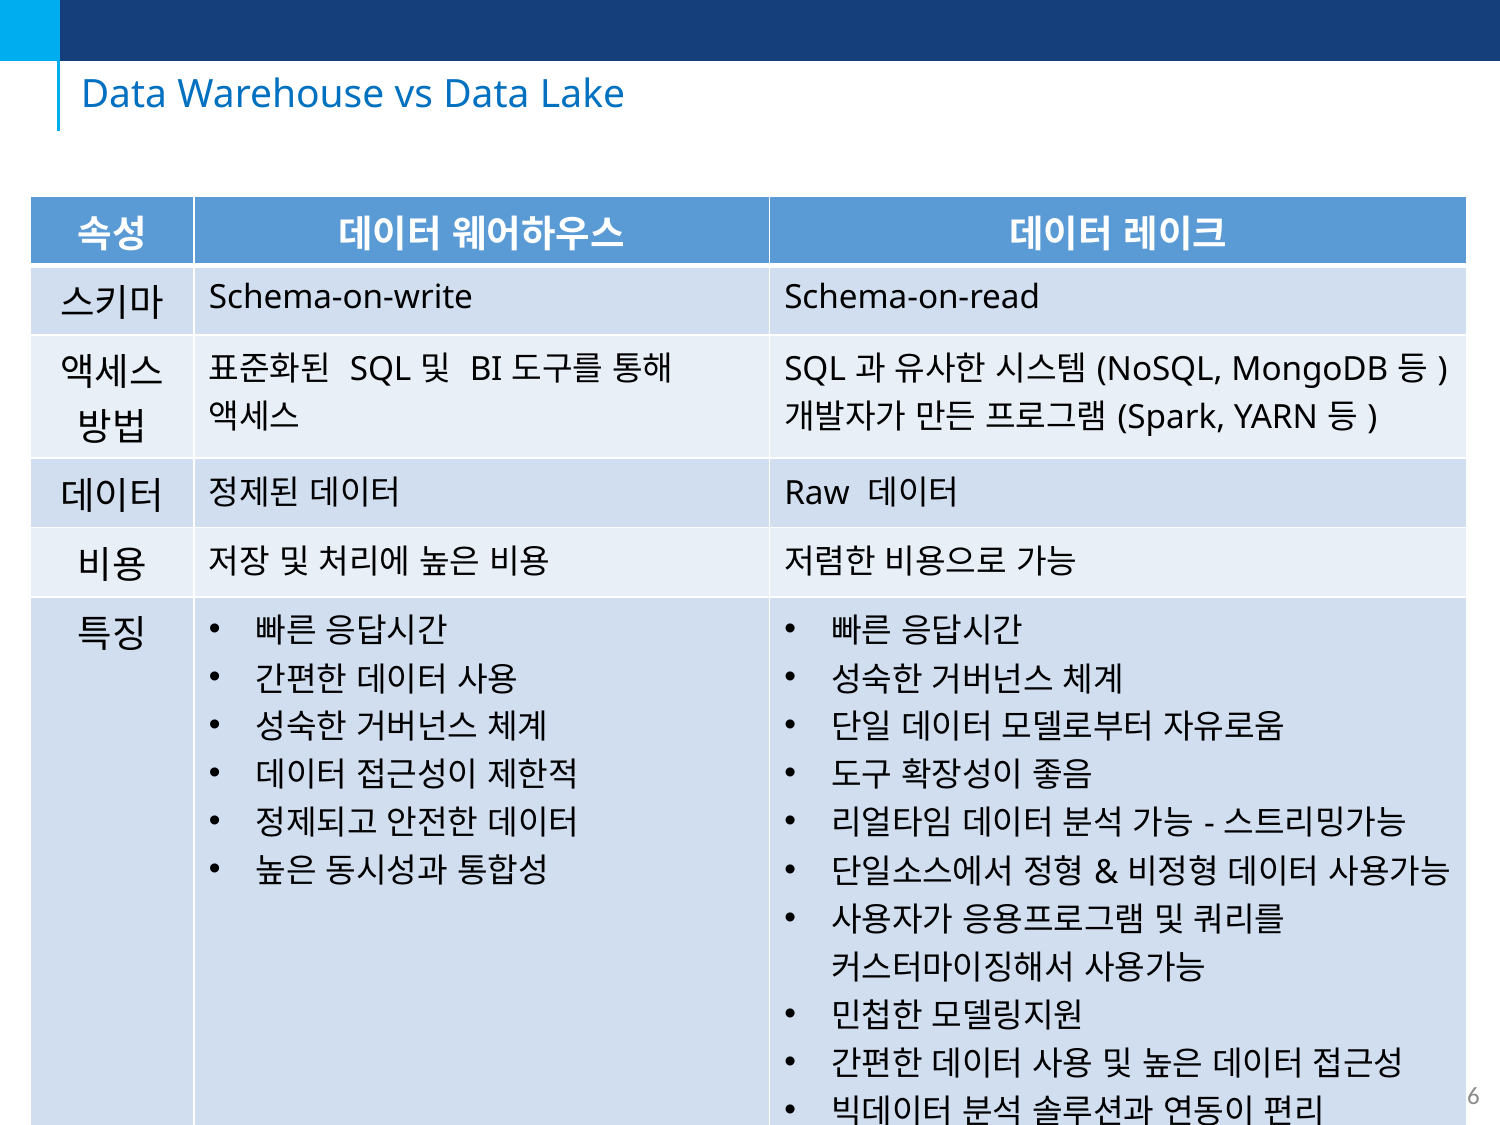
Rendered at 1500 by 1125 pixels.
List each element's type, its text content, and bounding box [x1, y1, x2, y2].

table_cell 스키마 [31, 268, 193, 334]
slide_number 16 [1468, 1065, 1499, 1125]
table_cell 저장 및 처리에 높은 비용 [195, 528, 769, 596]
table_cell 표준화된 SQL및 BI도구를 통해 액세스 [195, 336, 769, 457]
table_cell Schema-on-read [770, 268, 1466, 334]
table_cell Schema-on-write [195, 268, 769, 334]
table_header 속성 [31, 197, 193, 263]
table_header 데이터 레이크 [770, 197, 1466, 263]
table_cell 저렴한 비용으로 가능 [770, 528, 1466, 596]
title Data Warehouse vs Data Lake [65, 62, 1500, 129]
table_cell 빠른 응답시간 간편한 데이터 사용 성숙한 거버넌스 체계 데이터 접근성이 제한적 정제되고 안전한 데이터 높은 동시성과 통합성 [195, 598, 769, 1125]
table_cell Raw 데이터 [770, 459, 1466, 527]
table_cell SQL과 유사한 시스템(NoSQL, MongoDB등) 개발자가 만든 프로그램(Spark, YARN등) [770, 336, 1466, 457]
table_cell 특징 [31, 598, 193, 1125]
table_header 데이터 웨어하우스 [195, 197, 769, 263]
table_cell 액세스방법 [31, 336, 193, 457]
table_cell 빠른 응답시간 성숙한 거버넌스 체계 단일 데이터 모델로부터 자유로움 도구 확장성이 좋음 리얼타임 데이터 분석 가능-스트리밍가능 단일소스에서 정형&비정형 데이터 사용가능 사용자가 응용프로그램 및 쿼리를 커스터마이징해서 사용가능 민첩한 모델링지원 간편한 데이터 사용 및 높은 데이터 접근성 빅데이터 분석 솔루션과 연동이 편리 저장용량의 확장성 [770, 598, 1466, 1125]
table_cell 정제된 데이터 [195, 459, 769, 527]
table_cell 데이터 [31, 459, 193, 527]
table_cell 비용 [31, 528, 193, 596]
